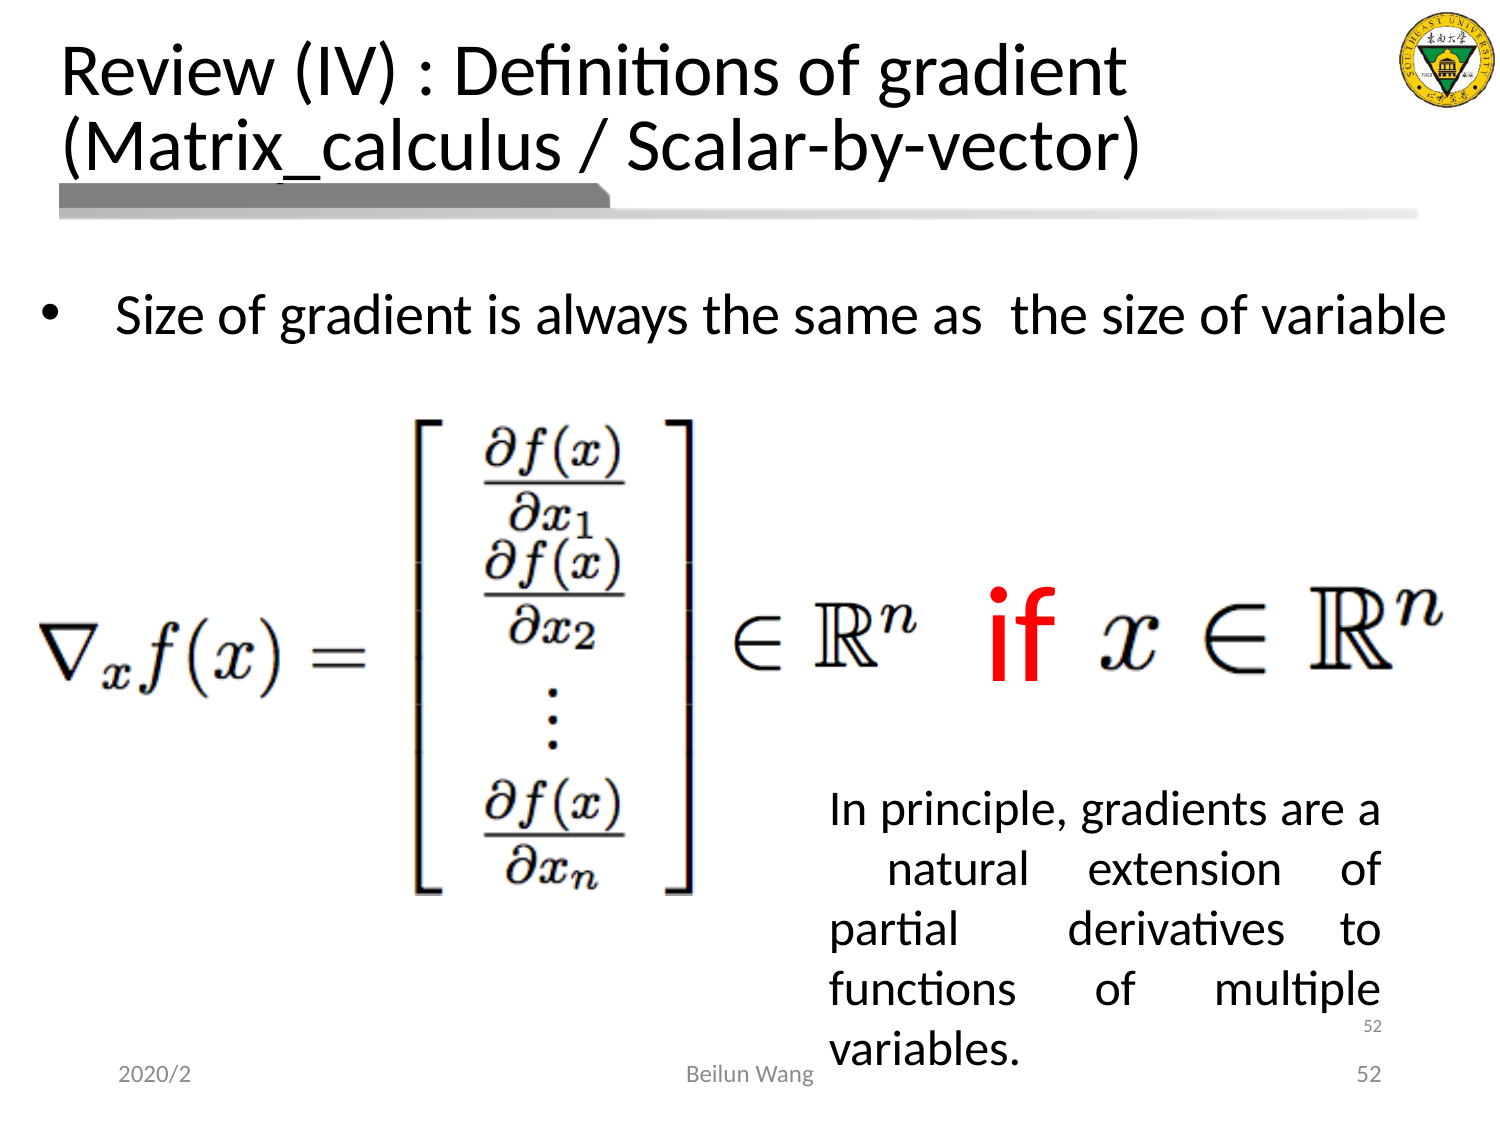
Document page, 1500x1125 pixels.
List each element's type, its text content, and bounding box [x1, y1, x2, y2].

text_box In principle, gradients are a natural extension of partial derivatives to functions of multiple variables. [826, 773, 1383, 1076]
text_box Review (IV) : Definitions of gradient (Matrix_calculus / Scalar-by-vector) [58, 24, 1445, 186]
text_box if [968, 536, 1072, 717]
text_box Size of gradient is always the same as the size of variable [38, 250, 1462, 346]
text_box [38, 418, 695, 896]
text_box [734, 602, 918, 672]
slide_number 52 [1059, 1042, 1397, 1103]
slide_number 2020/2 [103, 1042, 441, 1103]
text_box [1100, 586, 1445, 676]
picture [58, 183, 1423, 223]
picture [1397, 10, 1496, 109]
footer Beilun Wang [496, 1042, 1004, 1103]
